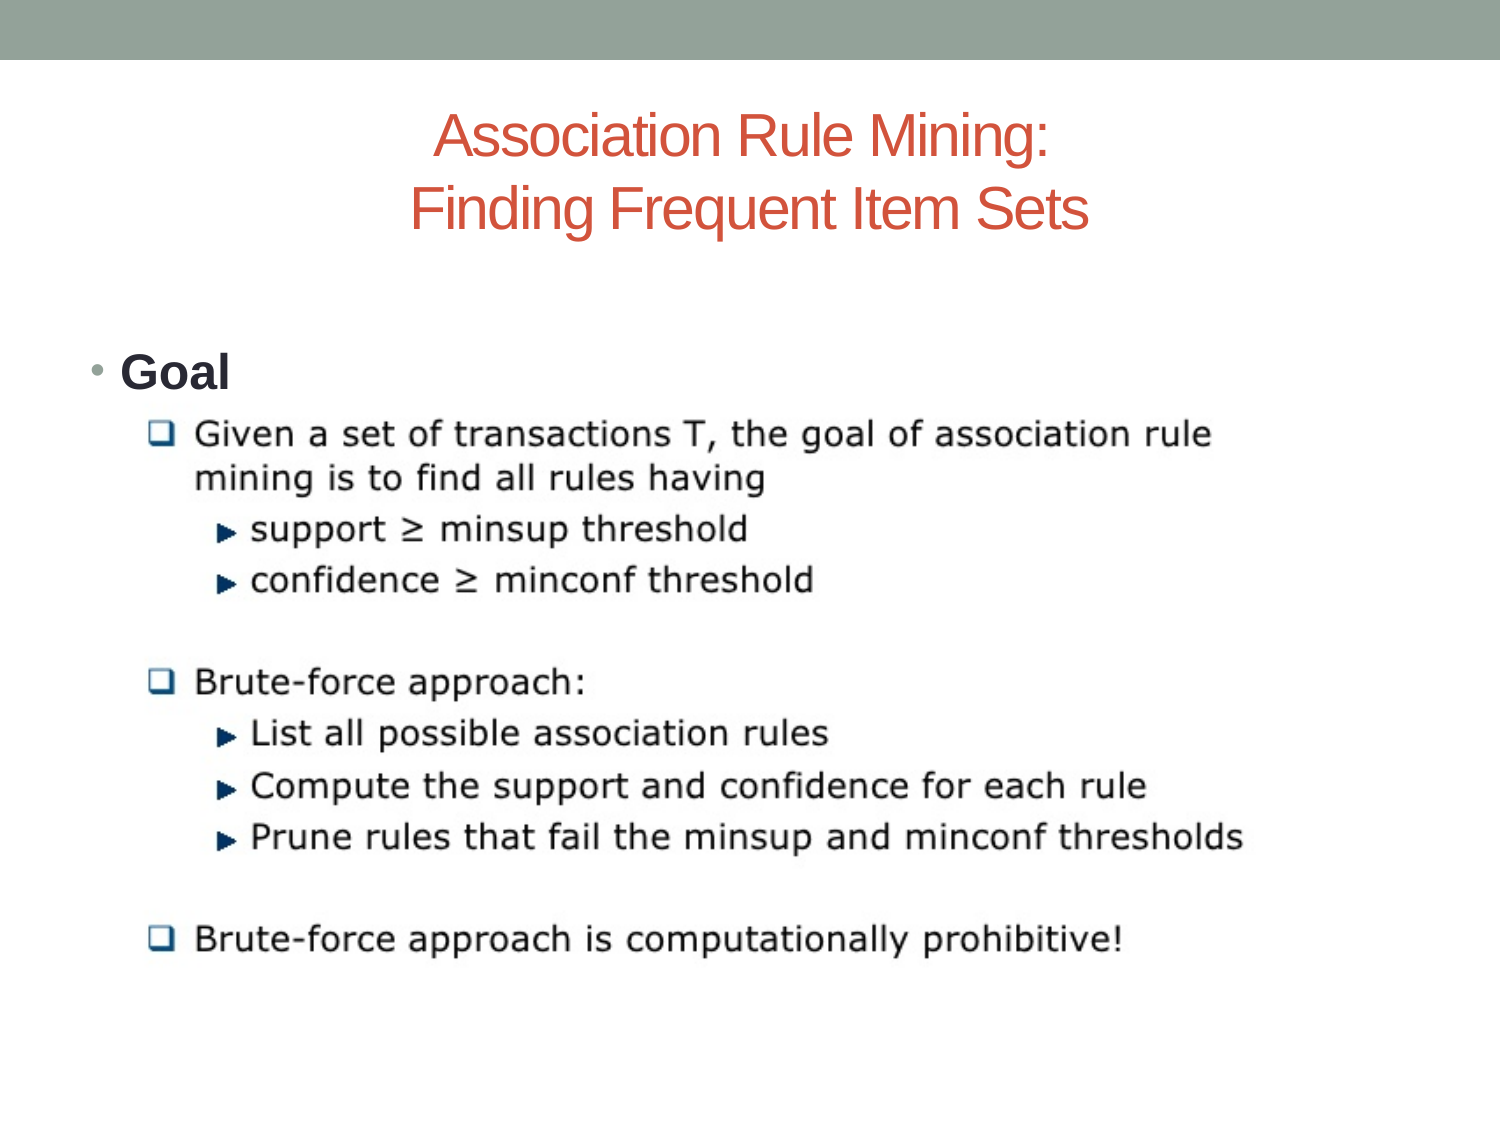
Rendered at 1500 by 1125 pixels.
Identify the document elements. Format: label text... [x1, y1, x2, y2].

list Goal [75, 262, 1425, 1063]
picture [112, 399, 1276, 978]
title Association Rule Mining: Finding Frequent Item Sets [75, 87, 1425, 250]
